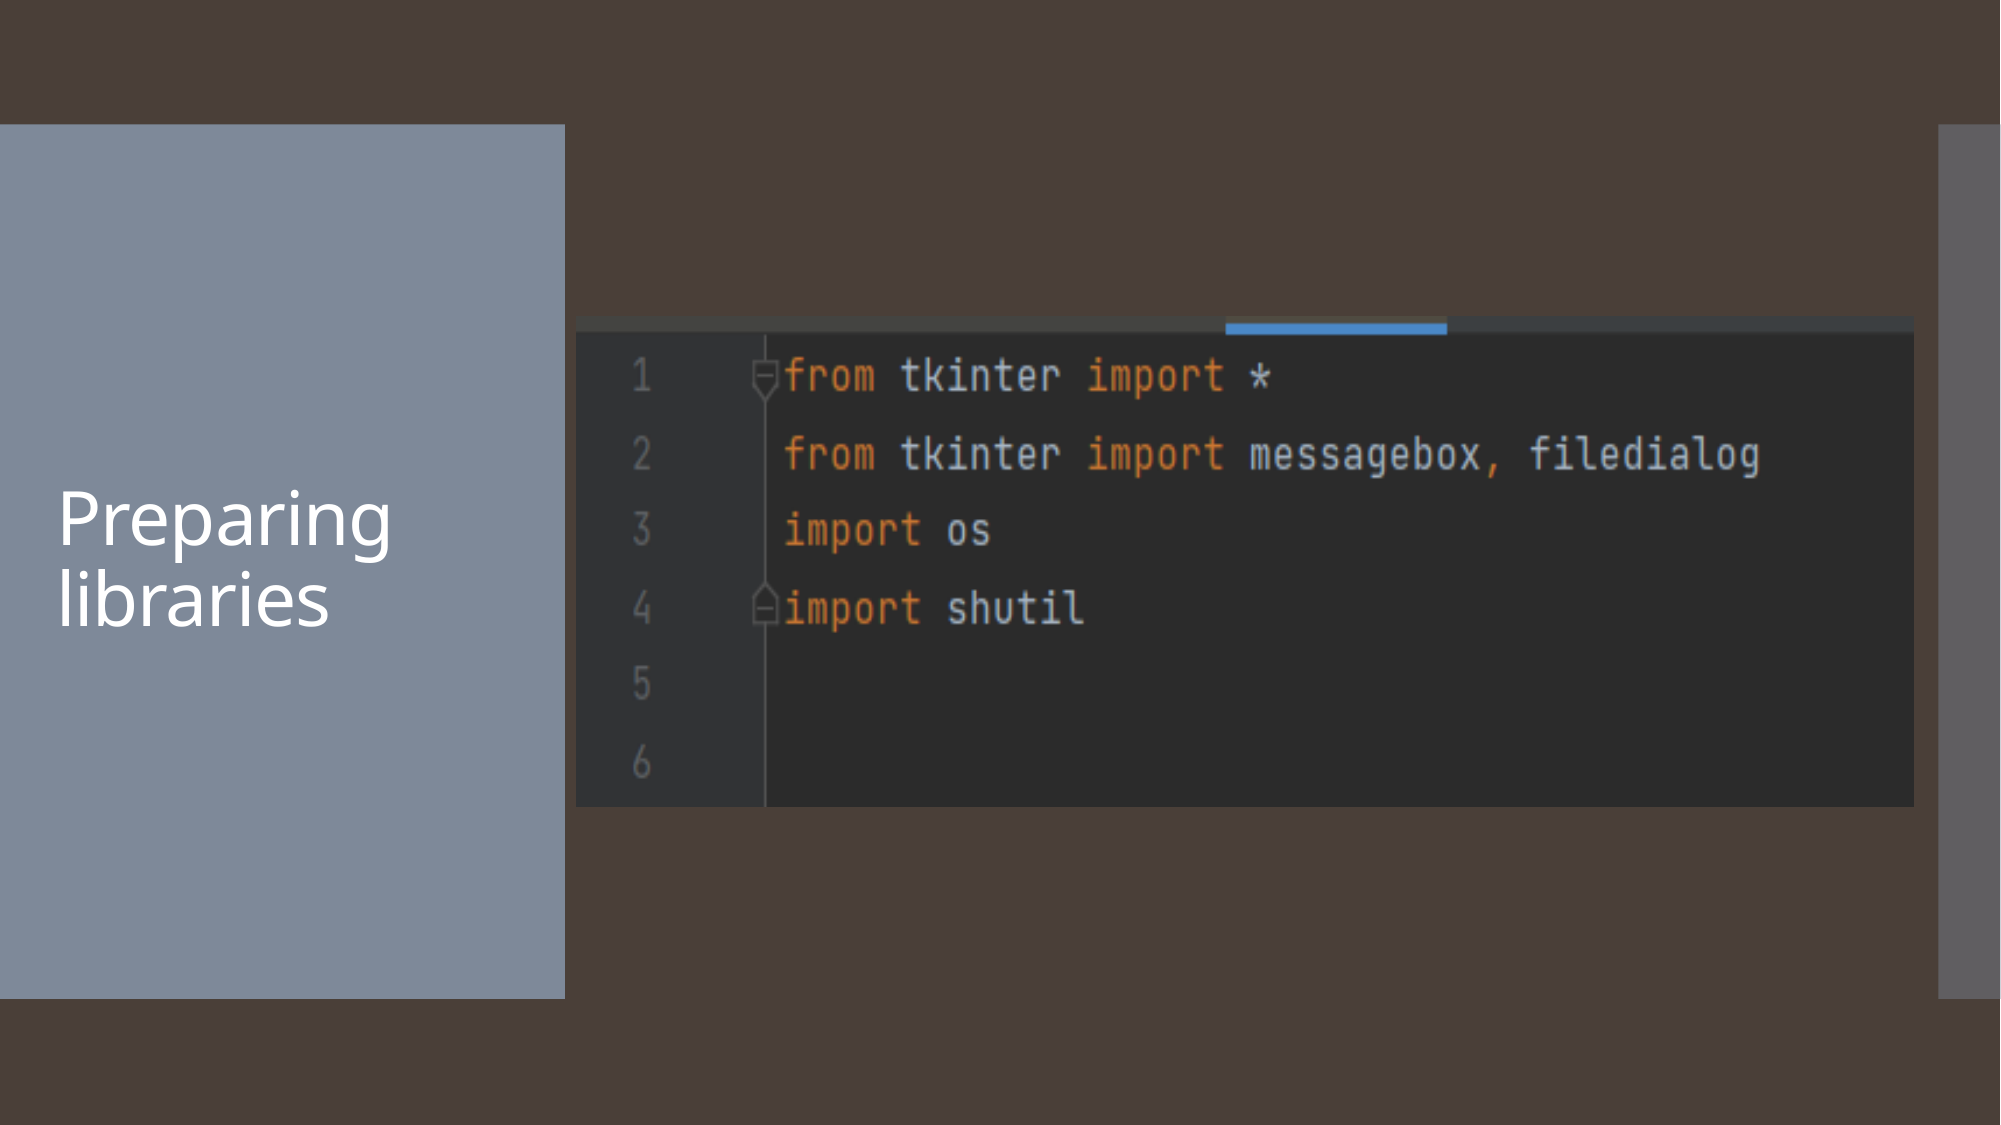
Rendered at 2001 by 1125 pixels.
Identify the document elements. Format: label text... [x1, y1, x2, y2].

title Preparing libraries [41, 184, 525, 940]
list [575, 316, 1915, 807]
